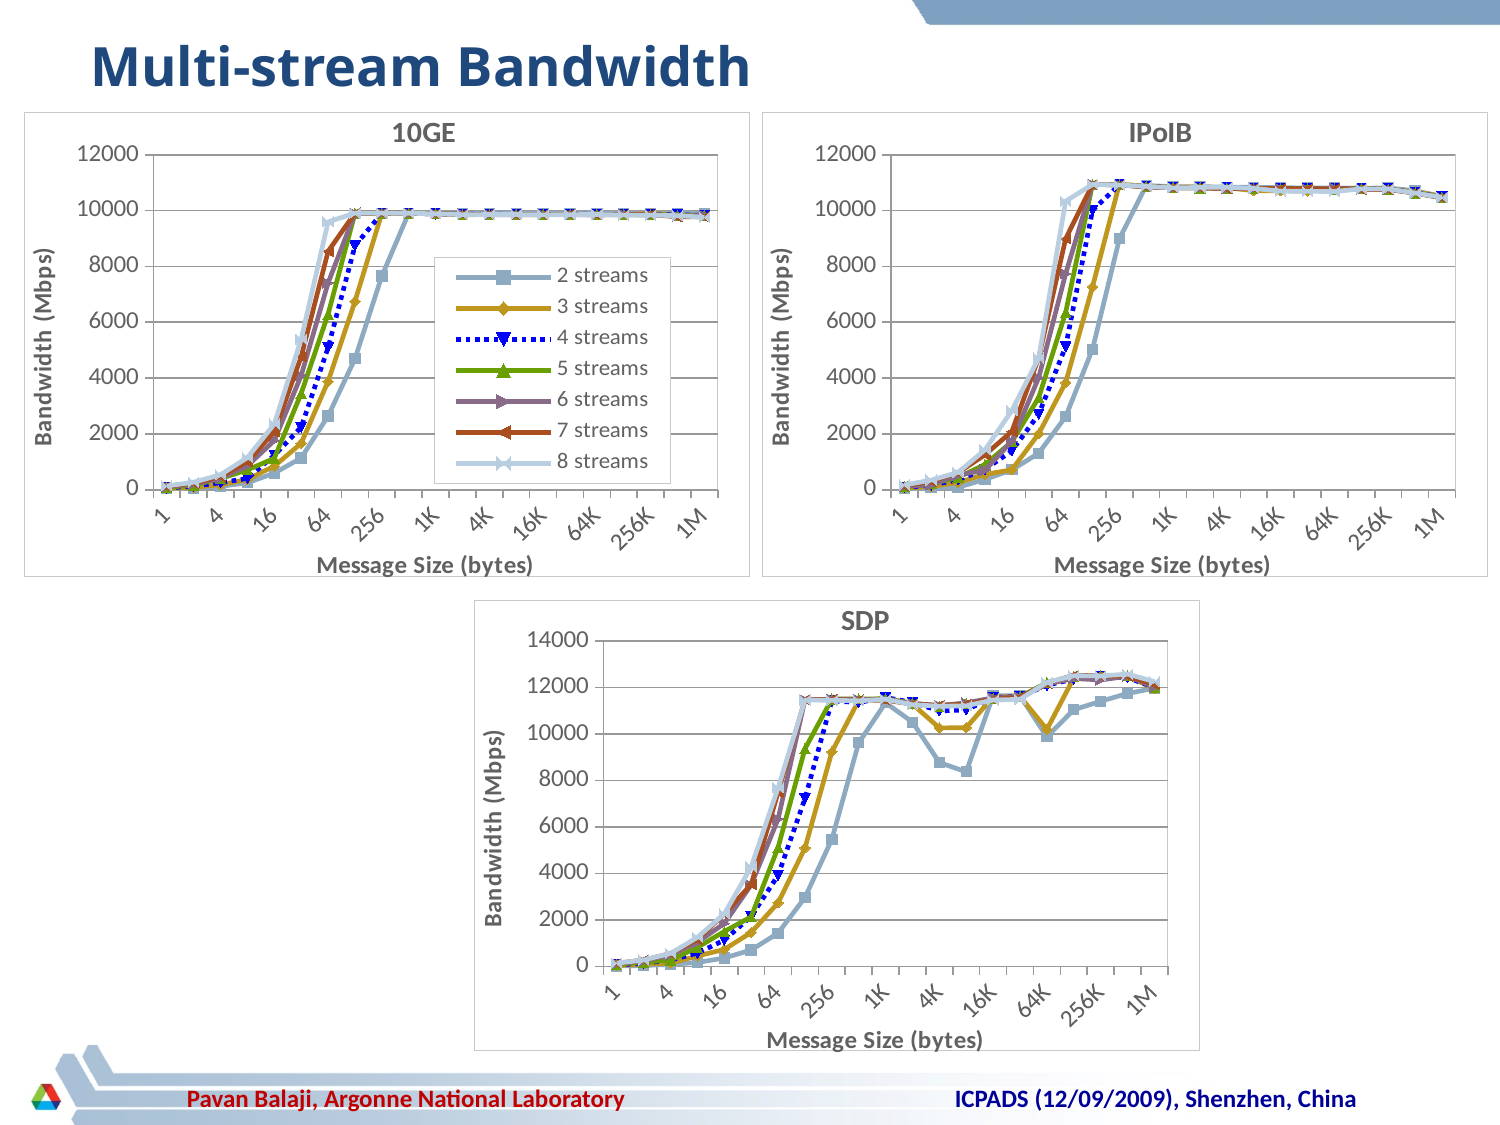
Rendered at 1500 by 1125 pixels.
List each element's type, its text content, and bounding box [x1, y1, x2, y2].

title Multi-stream Bandwidth [74, 24, 1426, 156]
chart [24, 112, 751, 588]
chart [762, 112, 1488, 588]
chart [474, 599, 1201, 1063]
picture [0, 0, 1500, 26]
picture [0, 1037, 1500, 1125]
footer ICPADS (12/09/2009), Shenzhen, China [862, 1074, 1450, 1113]
